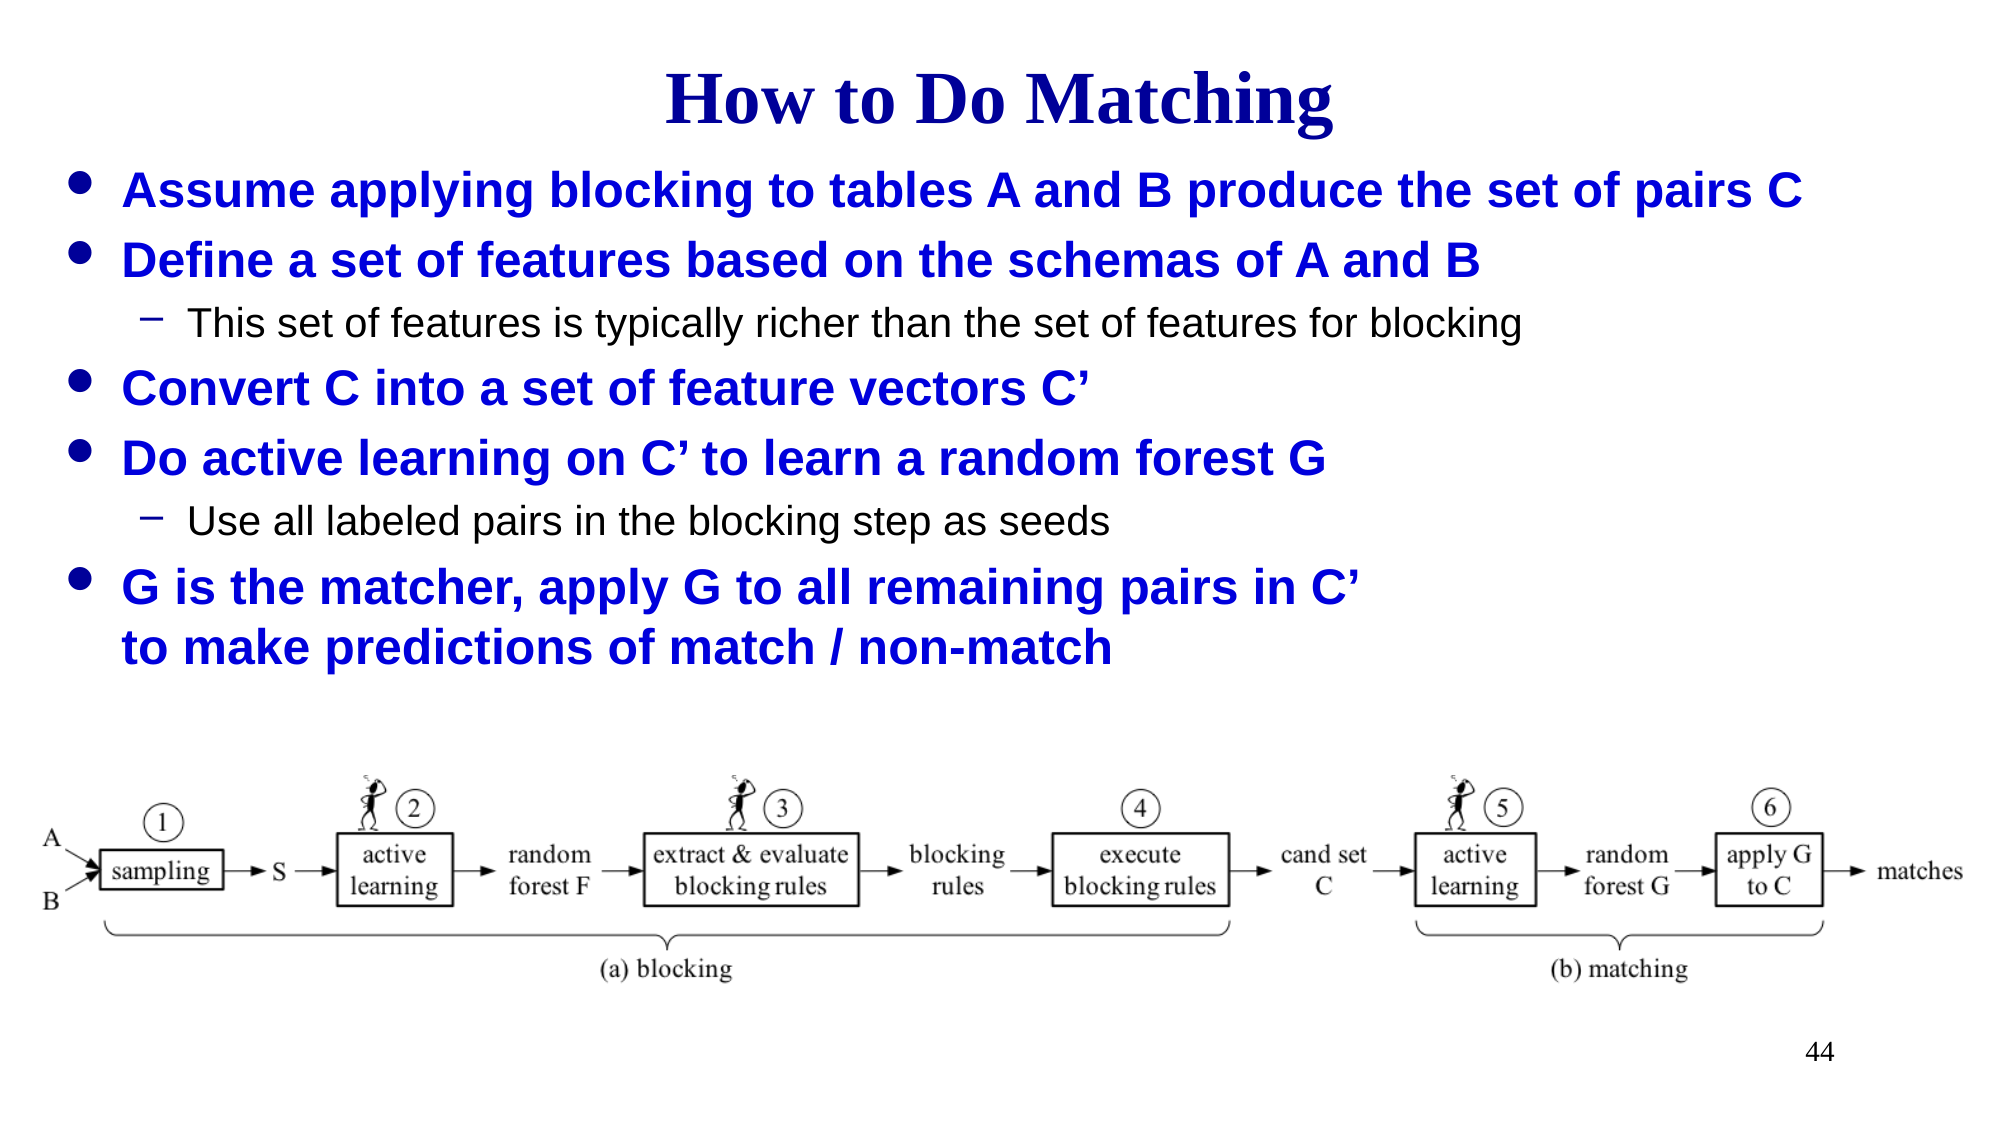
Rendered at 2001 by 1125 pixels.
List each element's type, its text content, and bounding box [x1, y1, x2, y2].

list Assume applying blocking to tables A and B produce the set of pairs C Define a set of features based on the schemas of A and B This set of features is typically richer than the set of features for blocking Convert C into a set of feature vectors C’ Do active learning on C’ to learn a random forest G Use all labeled pairs in the blocking step as seeds G is the matcher, apply G to all remaining pairs in C’ to make predictions of match / non-match [49, 149, 1951, 773]
slide_number 44 [1432, 1024, 1851, 1101]
title How to Do Matching [149, 37, 1851, 149]
picture [26, 775, 1978, 1001]
